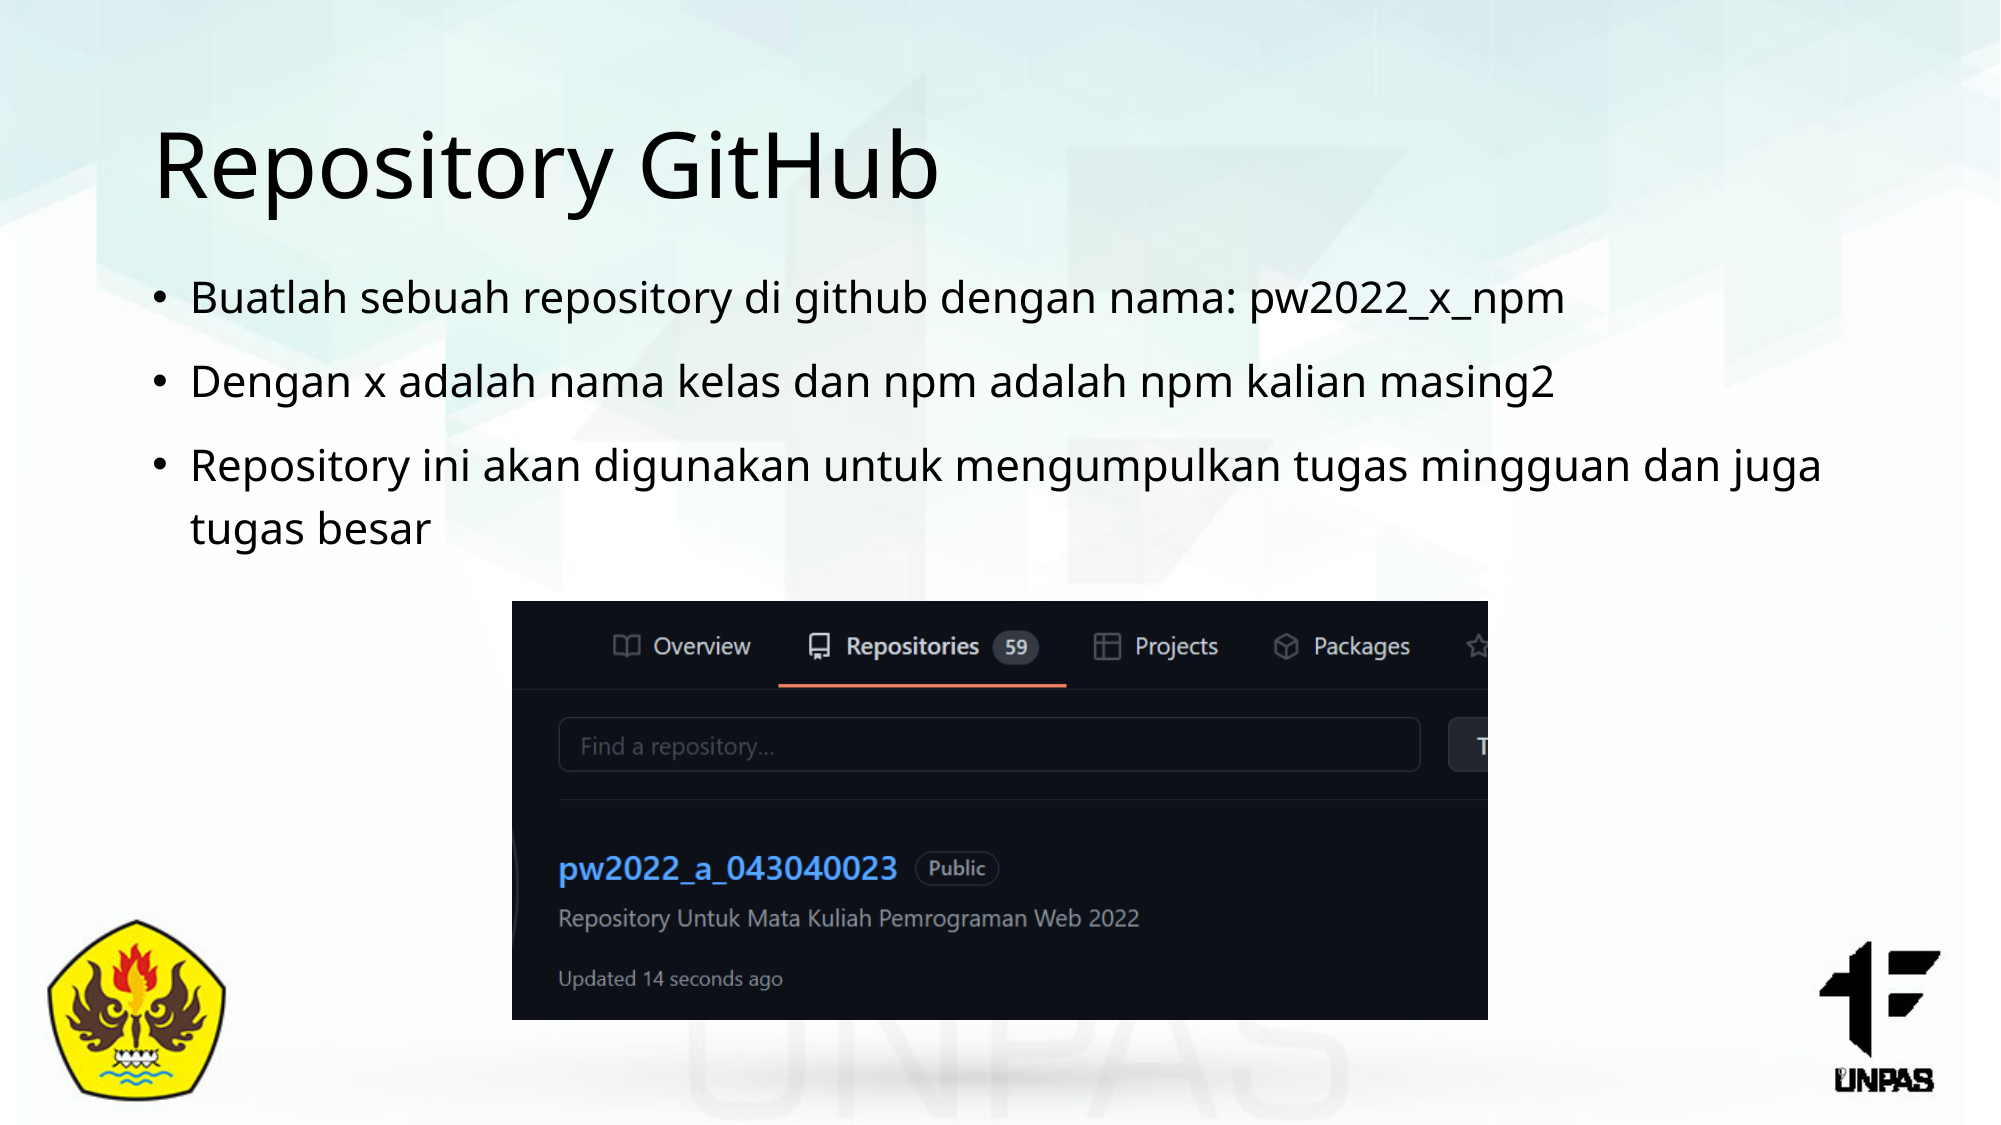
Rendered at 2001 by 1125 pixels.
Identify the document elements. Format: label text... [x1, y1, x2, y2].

list Buatlah sebuah repository di github dengan nama: pw2022_x_npm Dengan x adalah nama kelas dan npm adalah npm kalian masing2 Repository ini akan digunakan untuk mengumpulkan tugas mingguan dan juga tugas besar [137, 252, 1863, 1020]
picture [0, 0, 2000, 1125]
title Repository GitHub [137, 59, 1863, 252]
slide_number 9 [1412, 1042, 1863, 1103]
